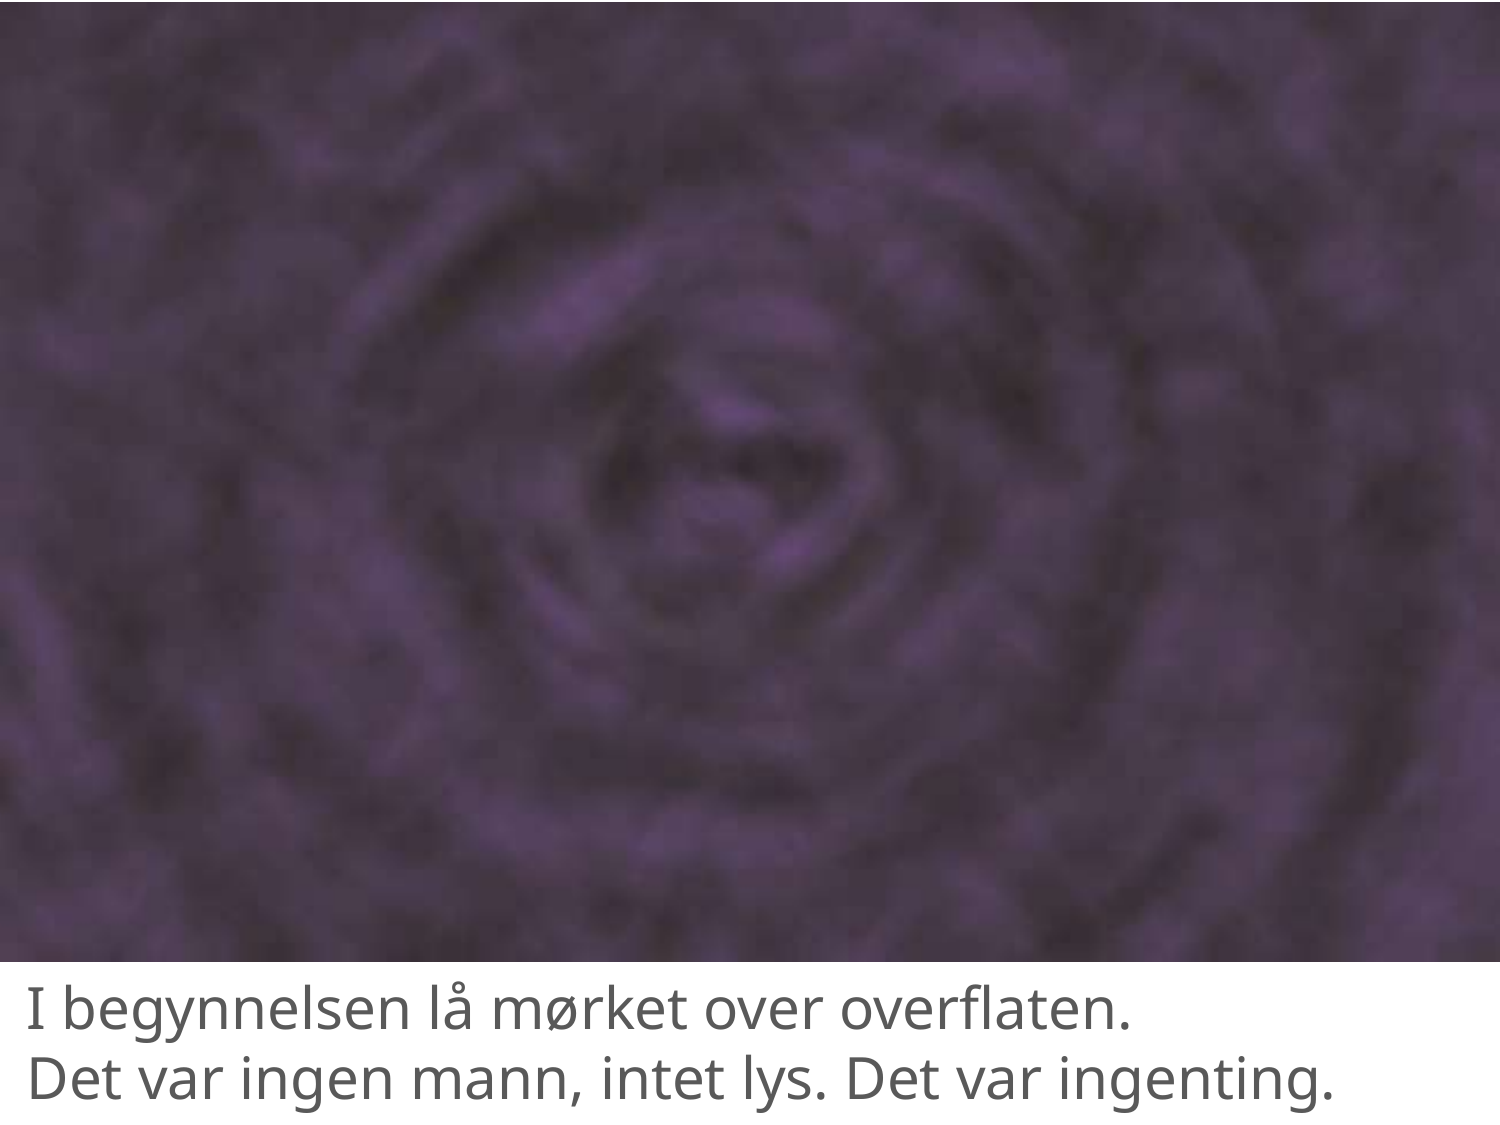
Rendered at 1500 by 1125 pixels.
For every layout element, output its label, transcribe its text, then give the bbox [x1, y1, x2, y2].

text_box I begynnelsen lå mørket over overflaten. Det var ingen mann, intet lys. Det var ingenting. [11, 970, 1483, 1119]
picture [0, 1, 1500, 962]
